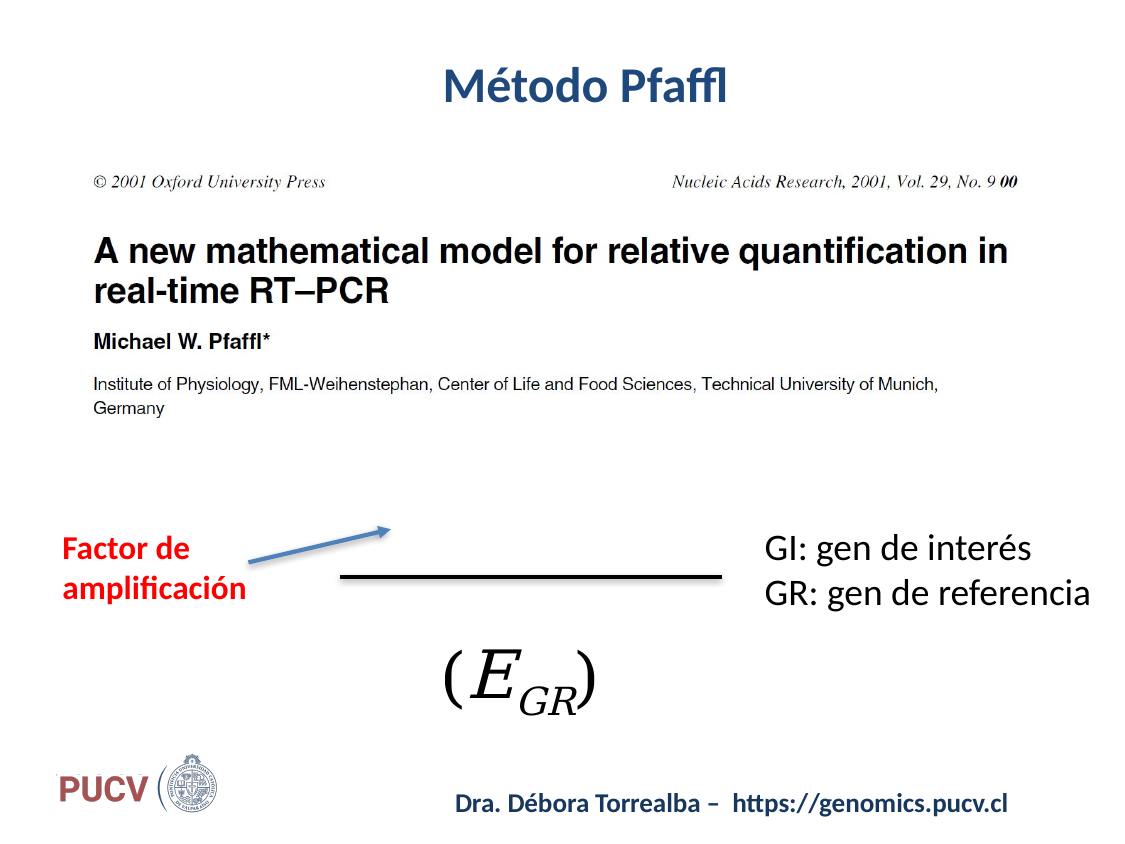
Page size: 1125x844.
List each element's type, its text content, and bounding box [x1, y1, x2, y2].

text_box Método Pfaffl [144, 15, 1027, 143]
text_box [248, 528, 392, 563]
picture [78, 152, 1047, 434]
picture [56, 748, 224, 818]
text_box GI: gen de interés GR: gen de referencia [749, 516, 1117, 621]
text_box Factor de amplificación [47, 519, 281, 614]
